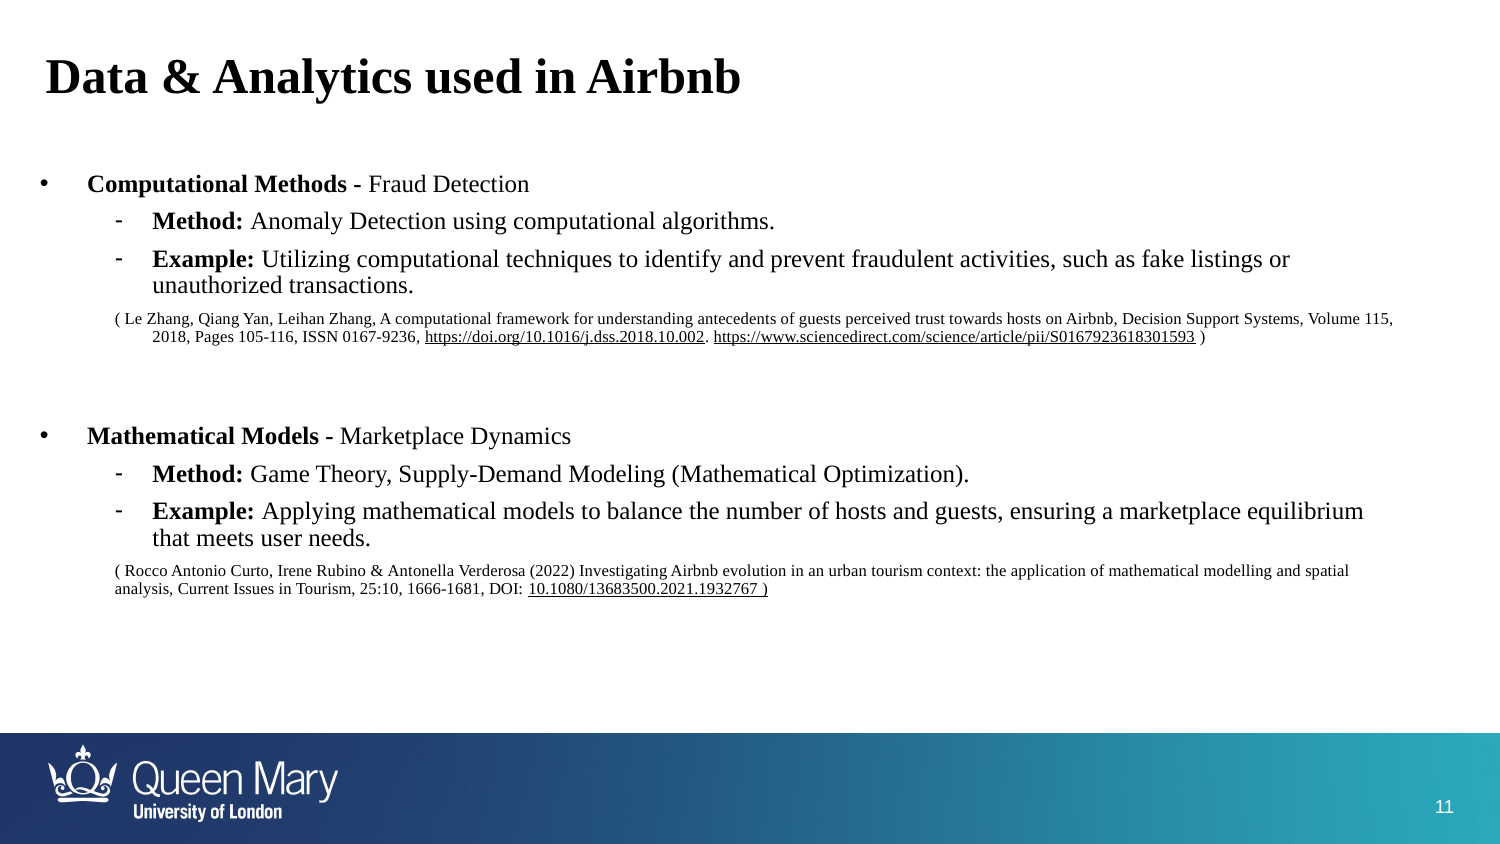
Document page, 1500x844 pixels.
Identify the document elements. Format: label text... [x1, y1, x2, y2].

list Computational Methods - Fraud Detection Method: Anomaly Detection using computational algorithms. Example: Utilizing computational techniques to identify and prevent fraudulent activities, such as fake listings or unauthorized transactions. ( Le Zhang, Qiang Yan, Leihan Zhang, A computational framework for understanding antecedents of guests perceived trust towards hosts on Airbnb, Decision Support Systems, Volume 115, 2018, Pages 105-116, ISSN 0167-9236, https://doi.org/10.1016/j.dss.2018.10.002. https://www.sciencedirect.com/science/article/pii/S0167923618301593 ) Mathematical Models - Marketplace Dynamics Method: Game Theory, Supply-Demand Modeling (Mathematical Optimization). Example: Applying mathematical models to balance the number of hosts and guests, ensuring a marketplace equilibrium that meets user needs. ( Rocco Antonio Curto, Irene Rubino & Antonella Verderosa (2022) Investigating Airbnb evolution in an urban tourism context: the application of mathematical modelling and spatial analysis, Current Issues in Tourism, 25:10, 1666-1681, DOI: 10.1080/13683500.2021.1932767 ) [25, 163, 1454, 699]
picture [0, 733, 1500, 844]
list Data & Analytics used in Airbnb [30, 43, 1454, 142]
